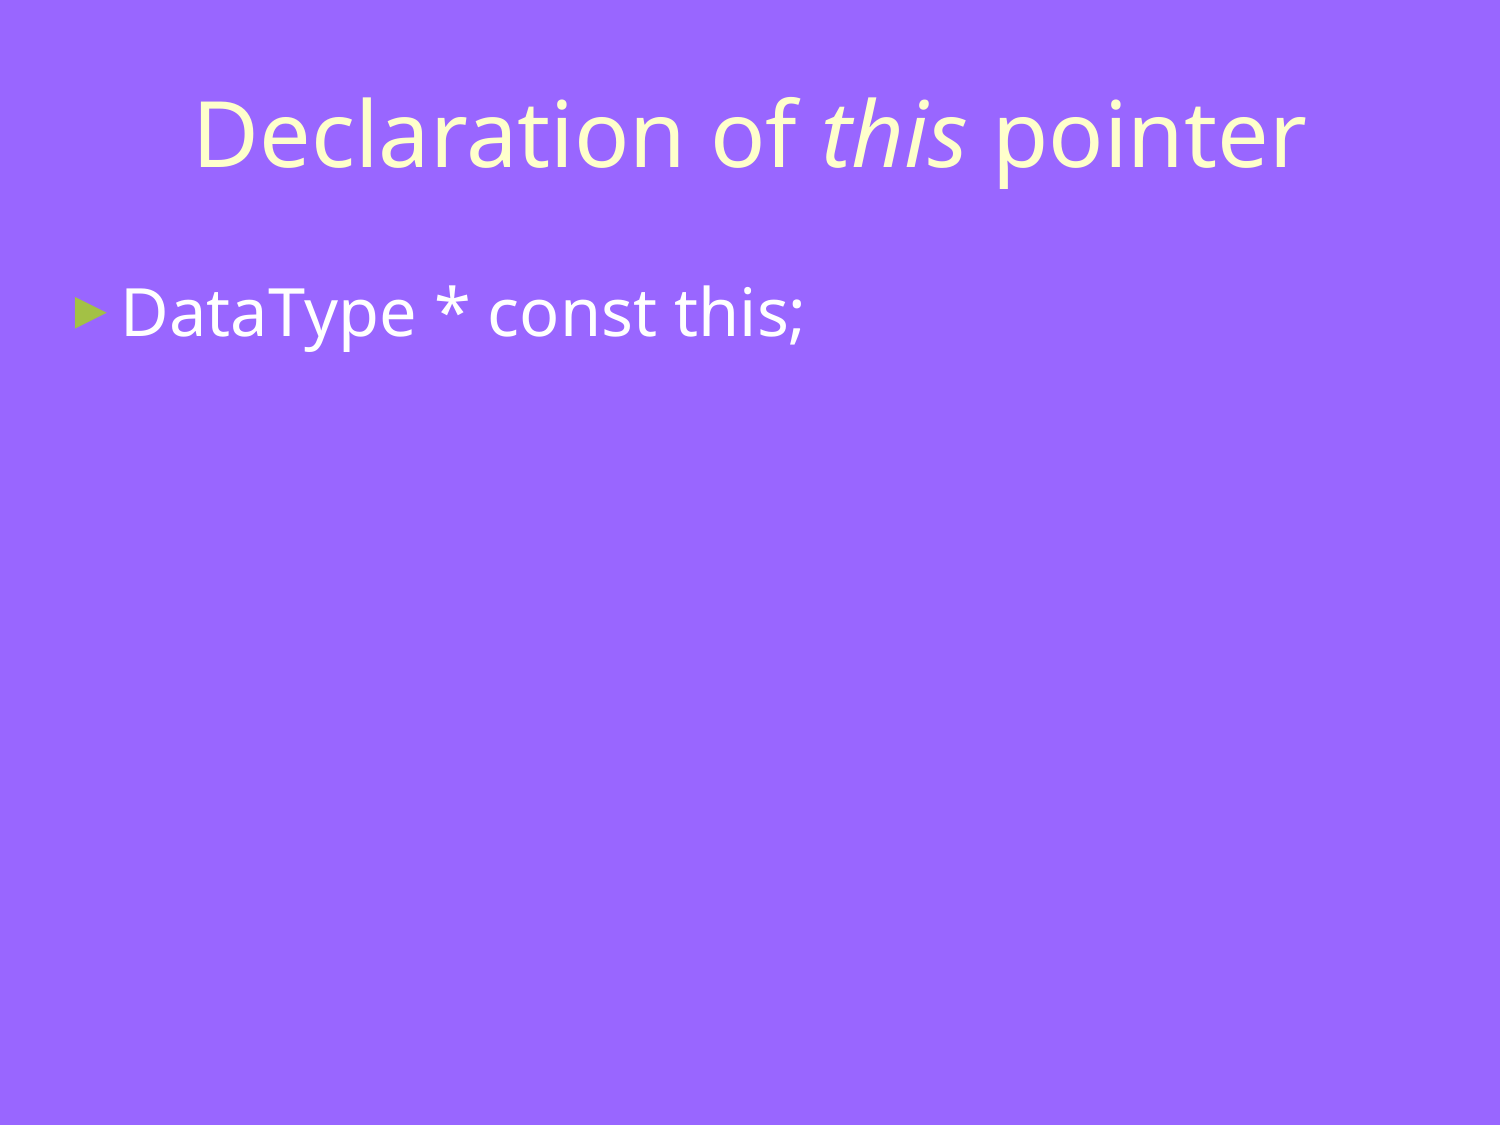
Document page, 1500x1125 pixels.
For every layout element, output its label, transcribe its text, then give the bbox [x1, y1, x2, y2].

list DataType * const this; [49, 262, 1451, 1001]
title Declaration of this pointer [49, 37, 1451, 226]
